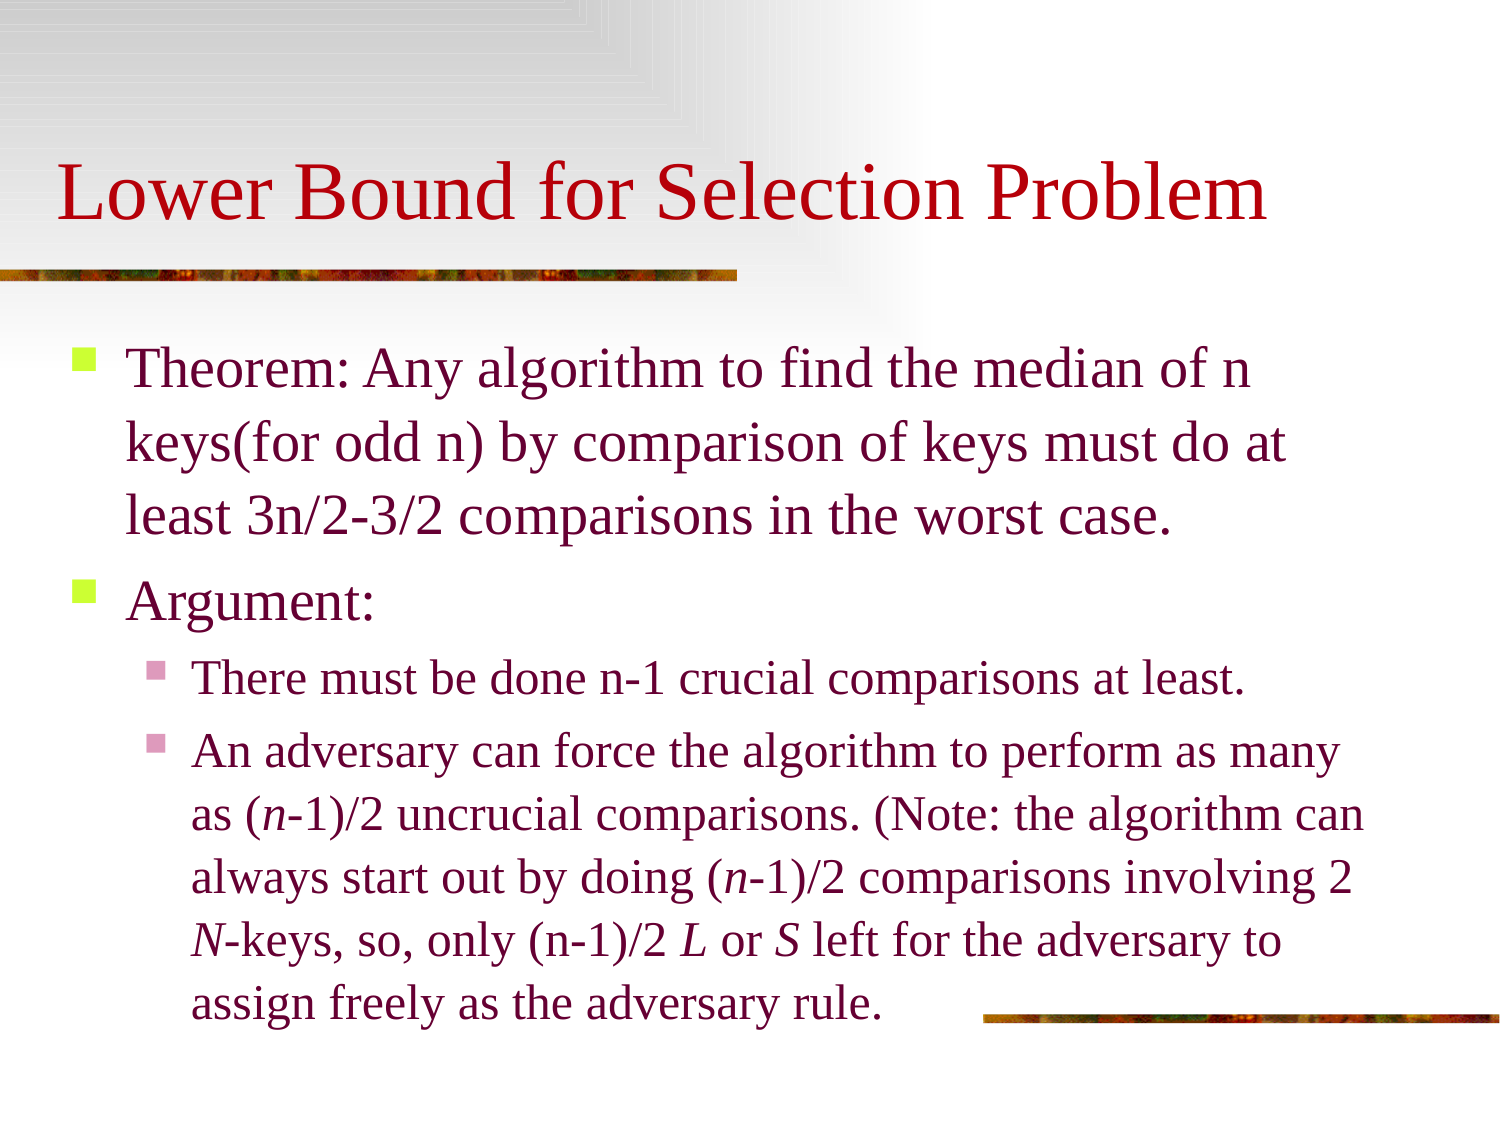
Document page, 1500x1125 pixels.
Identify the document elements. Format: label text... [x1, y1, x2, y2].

list Theorem: Any algorithm to find the median of n keys(for odd n) by comparison of keys must do at least 3n/2-3/2 comparisons in the worst case. Argument: There must be done n-1 crucial comparisons at least. An adversary can force the algorithm to perform as many as (n-1)/2 uncrucial comparisons. (Note: the algorithm can always start out by doing (n-1)/2 comparisons involving 2 N-keys, so, only (n-1)/2 L or S left for the adversary to assign freely as the adversary rule. [53, 318, 1401, 1059]
picture [0, 268, 737, 285]
picture [1401, 1013, 1500, 1026]
title Lower Bound for Selection Problem [41, 128, 1500, 244]
